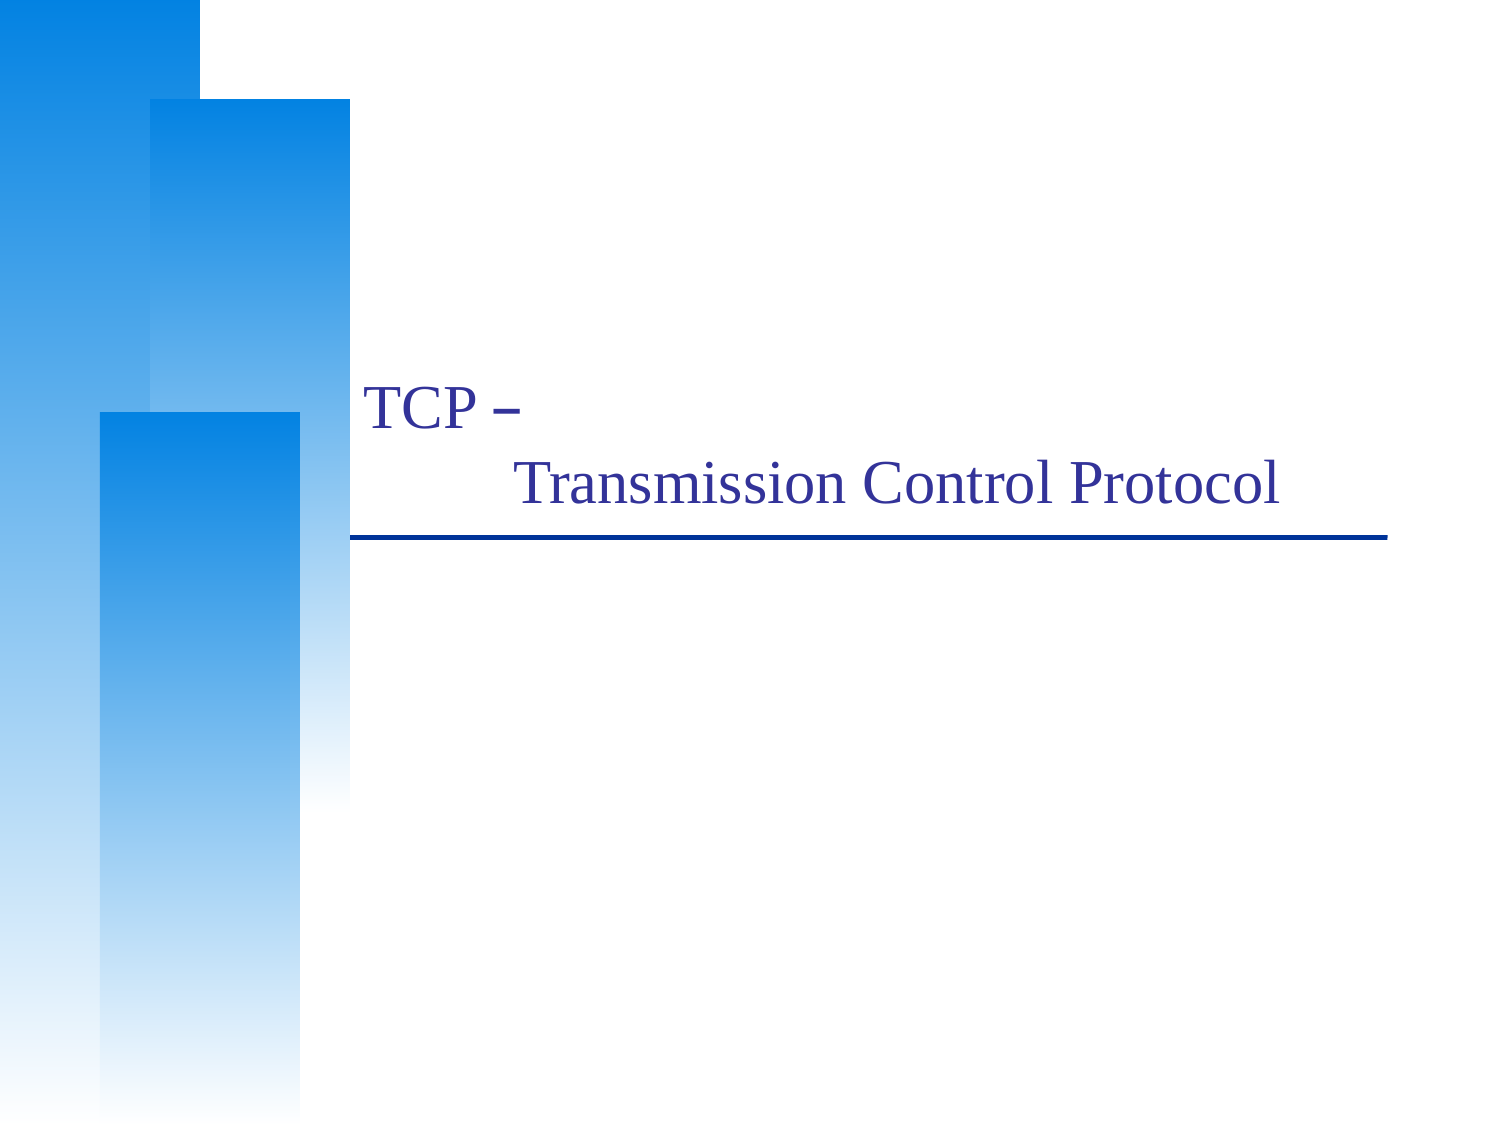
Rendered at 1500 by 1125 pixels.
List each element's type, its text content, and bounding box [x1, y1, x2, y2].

title TCP – Transmission Control Protocol [348, 361, 1424, 521]
